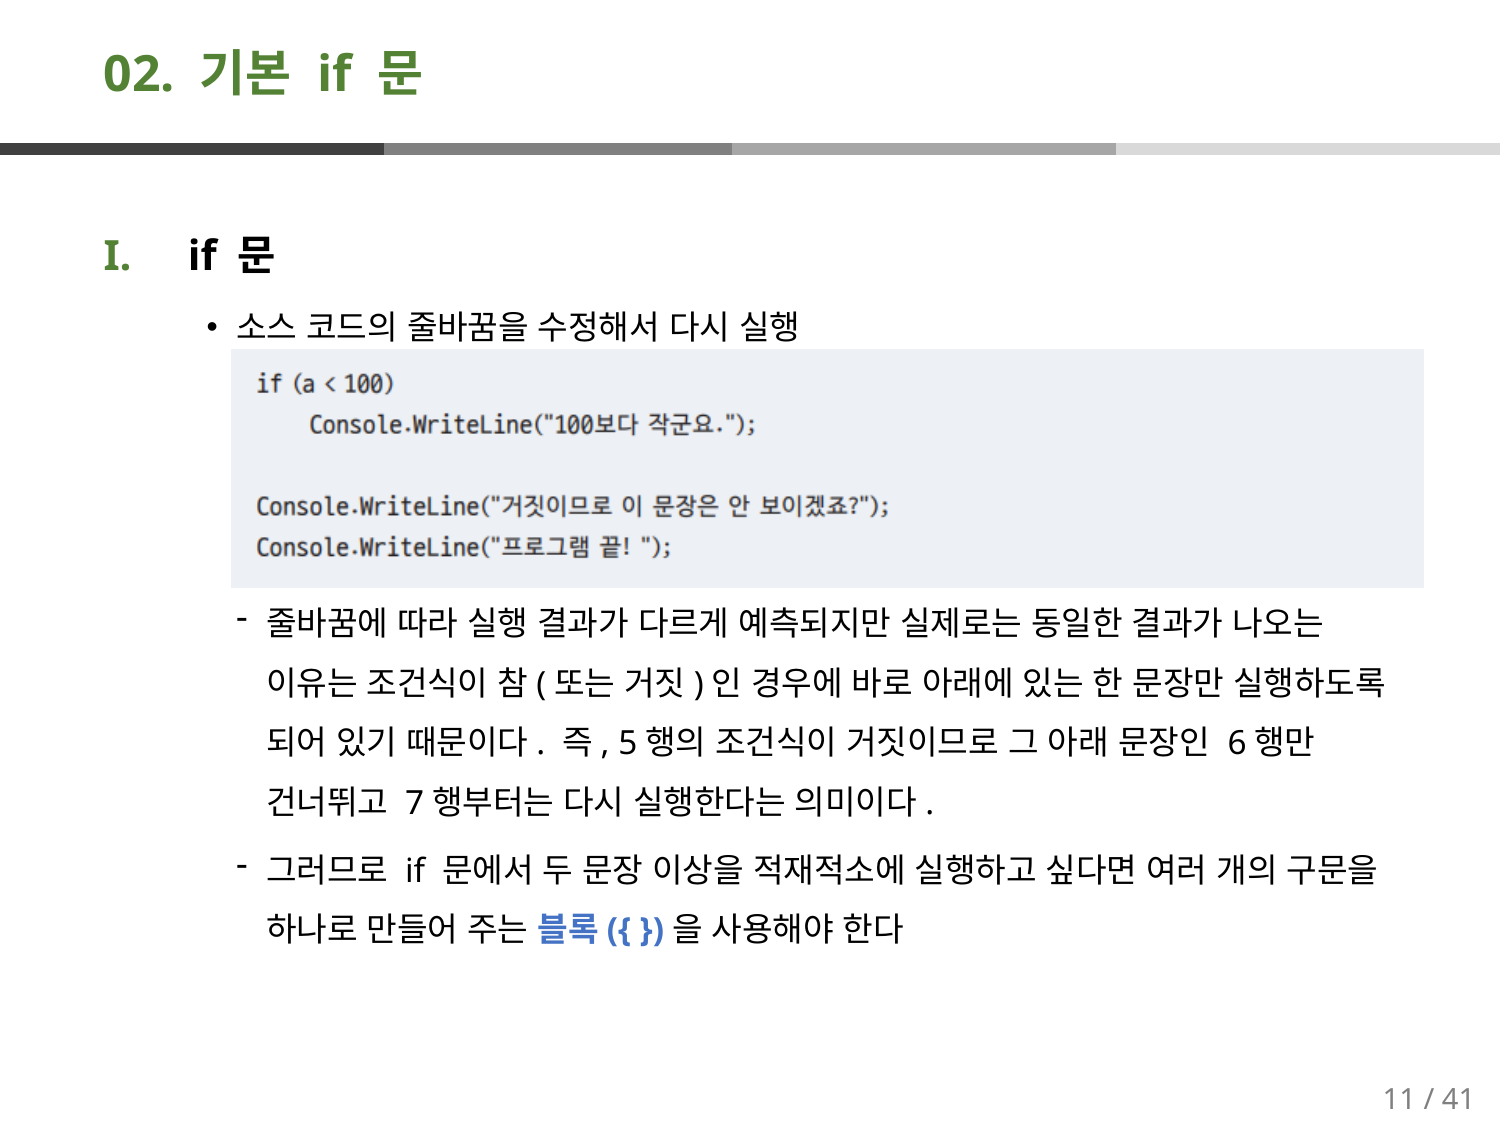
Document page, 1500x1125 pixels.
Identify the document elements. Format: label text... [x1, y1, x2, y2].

list if 문 소스 코드의 줄바꿈을 수정해서 다시 실행 줄바꿈에 따라 실행 결과가 다르게 예측되지만 실제로는 동일한 결과가 나오는 이유는 조건식이 참(또는 거짓)인 경우에 바로 아래에 있는 한 문장만 실행하도록 되어 있기 때문이다. 즉, 5행의 조건식이 거짓이므로 그 아래 문장인 6행만 건너뛰고 7행부터는 다시 실행한다는 의미이다. 그러므로 if 문에서 두 문장 이상을 적재적소에 실행하고 싶다면 여러 개의 구문을 하나로 만들어 주는 블록({ })을 사용해야 한다 [88, 196, 1424, 1125]
picture [231, 349, 1424, 588]
title 02. 기본 if 문 [88, 30, 1400, 121]
